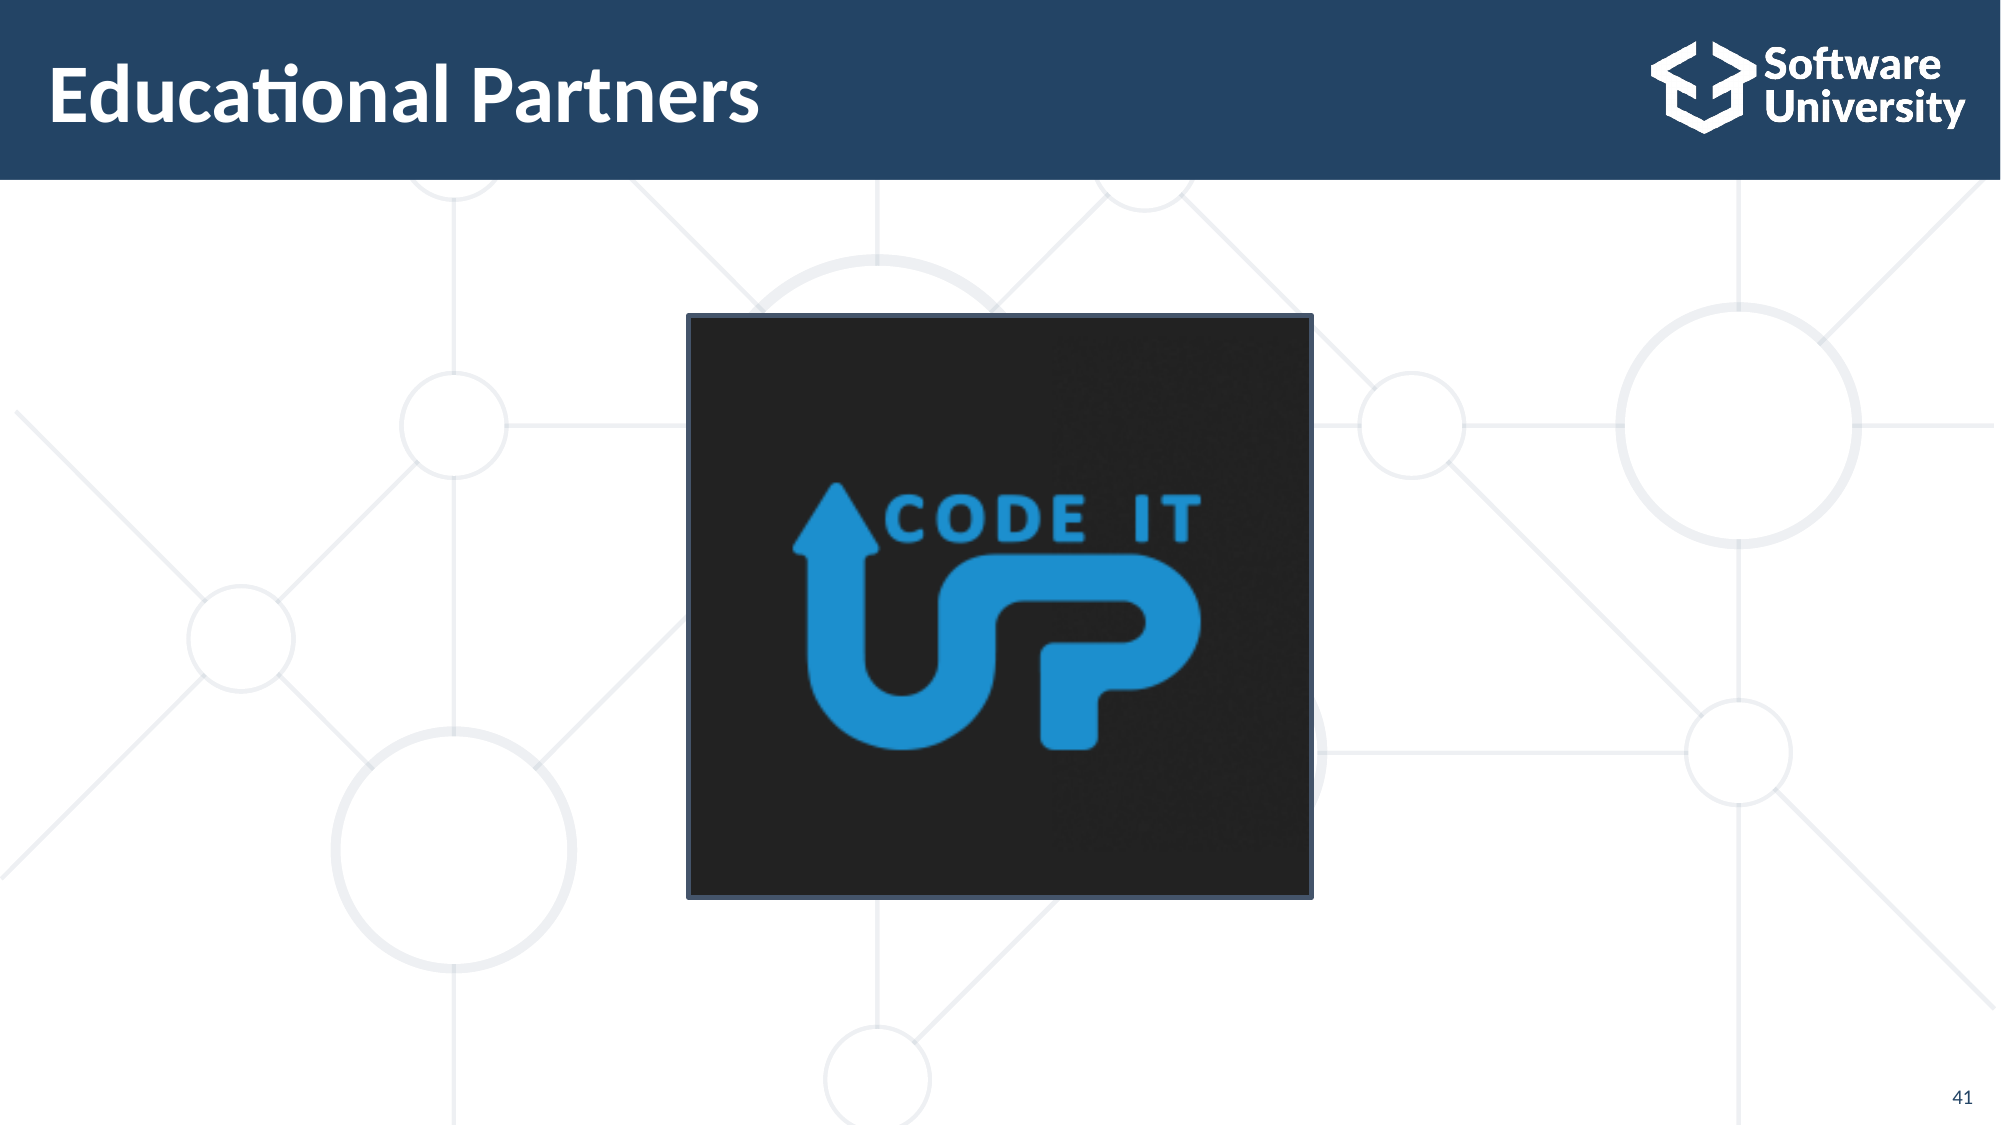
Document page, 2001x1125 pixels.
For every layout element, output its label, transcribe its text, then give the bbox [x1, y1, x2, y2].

title Educational Partners [31, 16, 1625, 162]
picture [1651, 41, 1966, 134]
picture [690, 317, 1310, 896]
slide_number 41 [1927, 1067, 1989, 1117]
